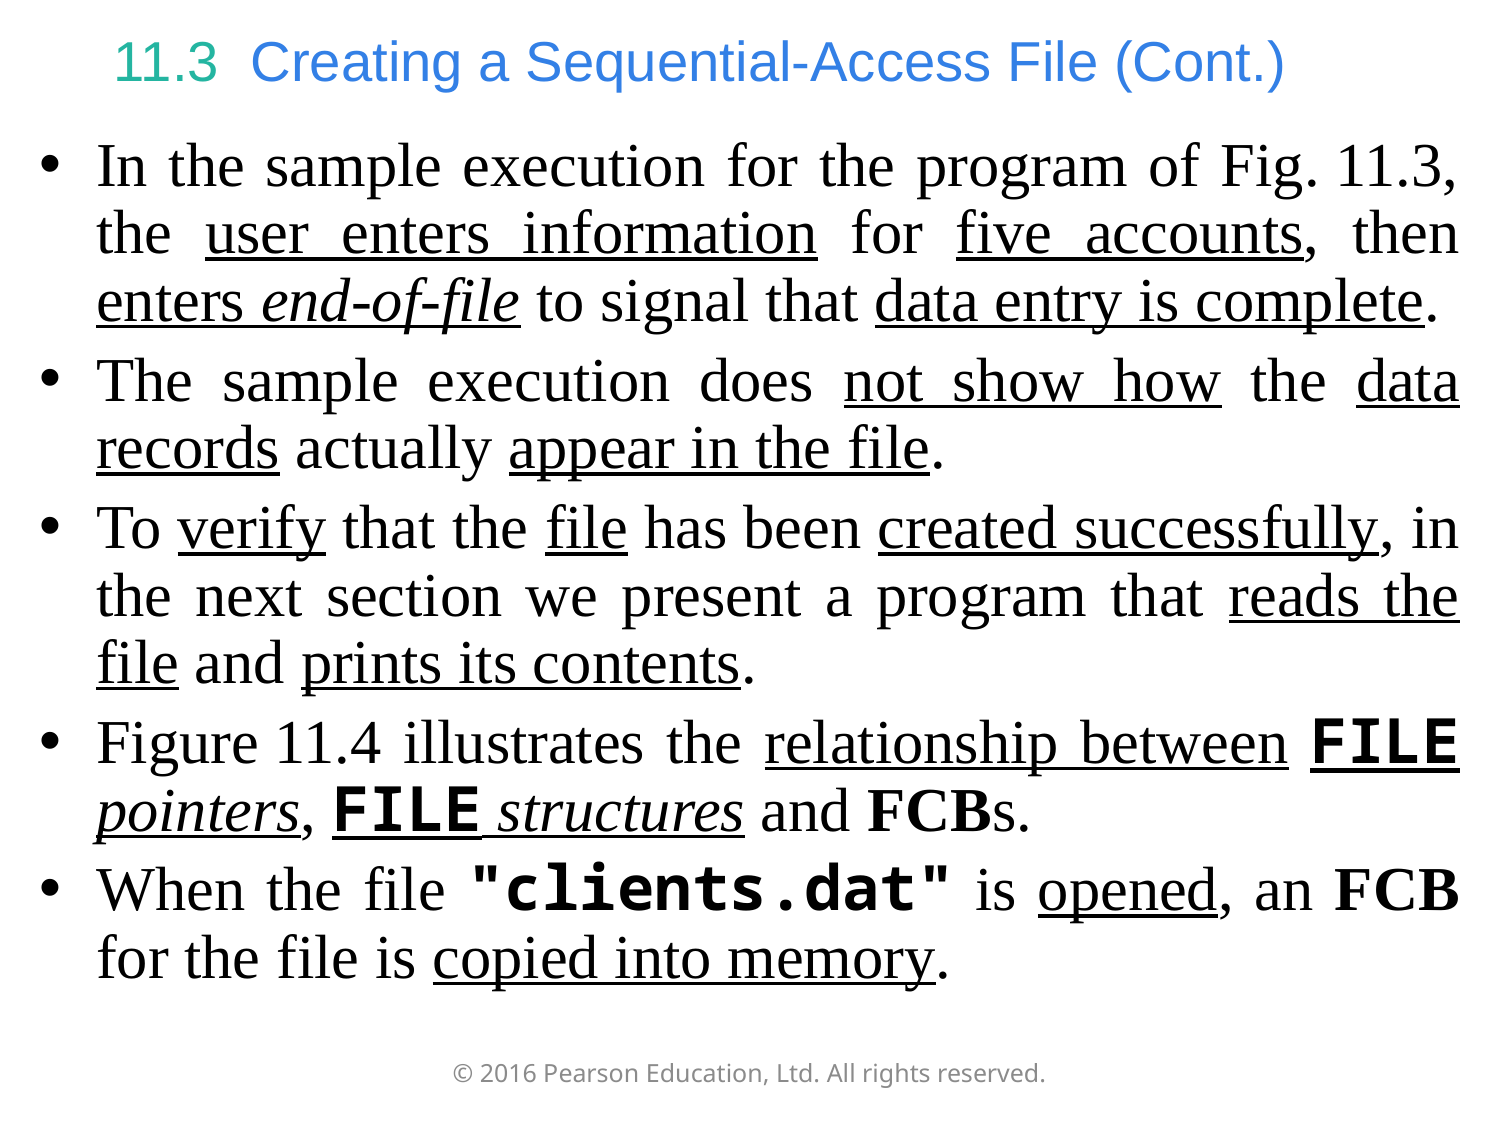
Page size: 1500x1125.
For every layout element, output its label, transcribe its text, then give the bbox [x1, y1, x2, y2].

title 11.3 Creating a Sequential-Access File (Cont.) [24, 12, 1375, 105]
list In the sample execution for the program of Fig. 11.3, the user enters information for five accounts, then enters end-of-file to signal that data entry is complete. The sample execution does not show how the data records actually appear in the file. To verify that the file has been created successfully, in the next section we present a program that reads the file and prints its contents. Figure 11.4 illustrates the relationship between FILE pointers, FILE structures and FCBs. When the file "clients.dat" is opened, an FCB for the file is copied into memory. [24, 125, 1475, 1043]
footer © 2016 Pearson Education, Ltd. All rights reserved. [262, 1042, 1238, 1103]
